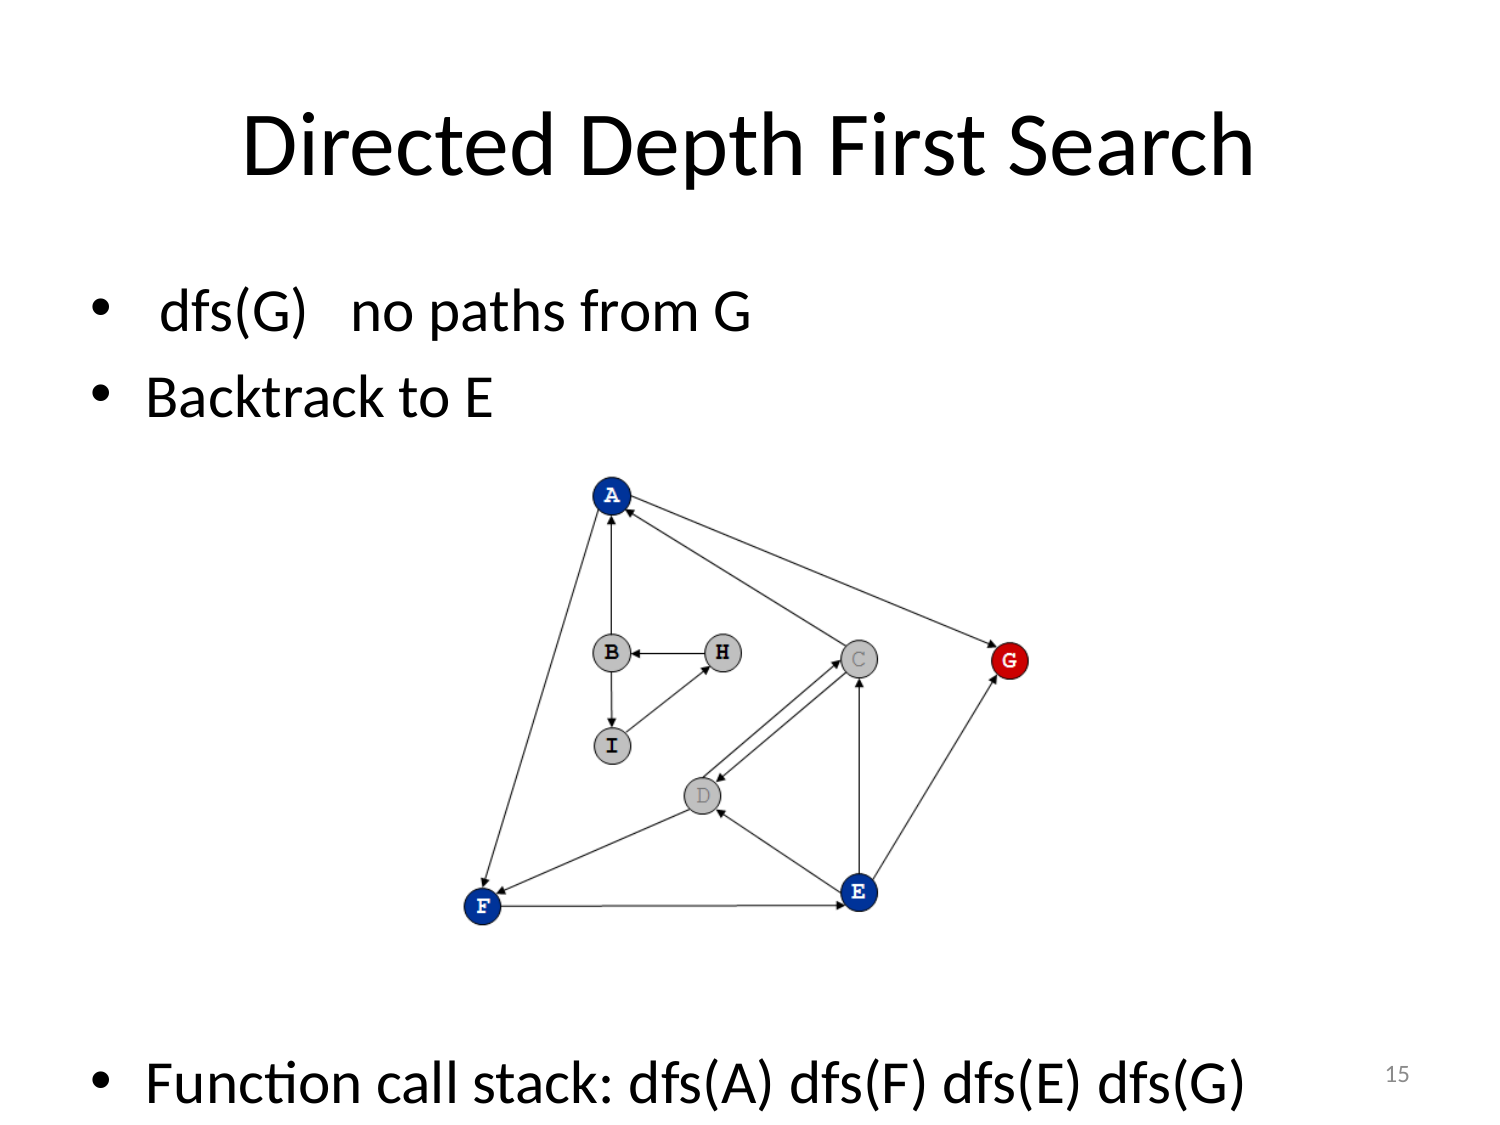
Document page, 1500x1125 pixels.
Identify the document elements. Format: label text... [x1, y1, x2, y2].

list dfs(G) no paths from G Backtrack to E Function call stack: dfs(A) dfs(F) dfs(E) dfs(G) [75, 262, 1425, 1125]
slide_number 15 [1074, 1042, 1425, 1103]
title Directed Depth First Search [75, 45, 1425, 233]
picture [437, 450, 1059, 958]
